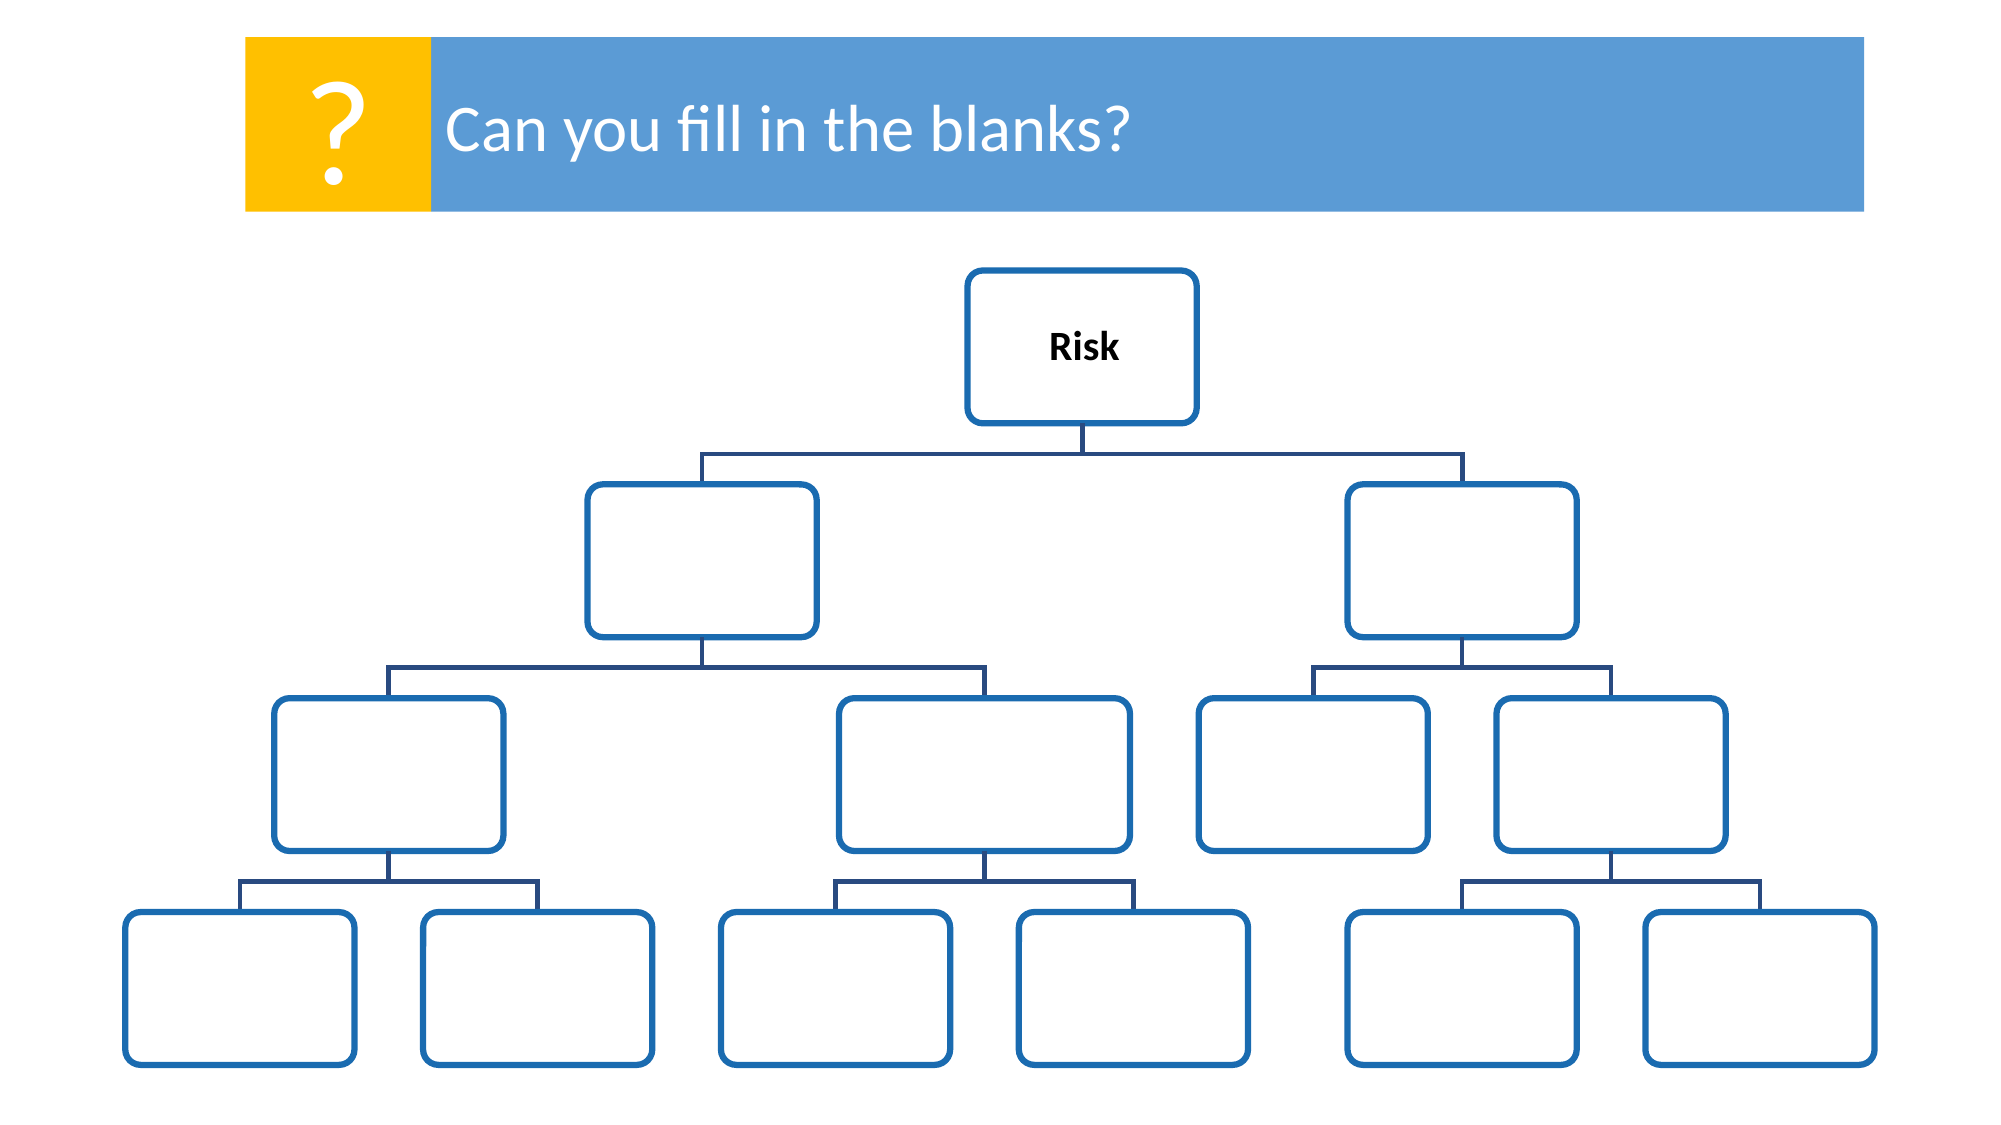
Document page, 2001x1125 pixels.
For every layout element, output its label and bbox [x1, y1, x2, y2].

text_box [245, 36, 1865, 212]
text_box [44, 270, 1956, 1066]
